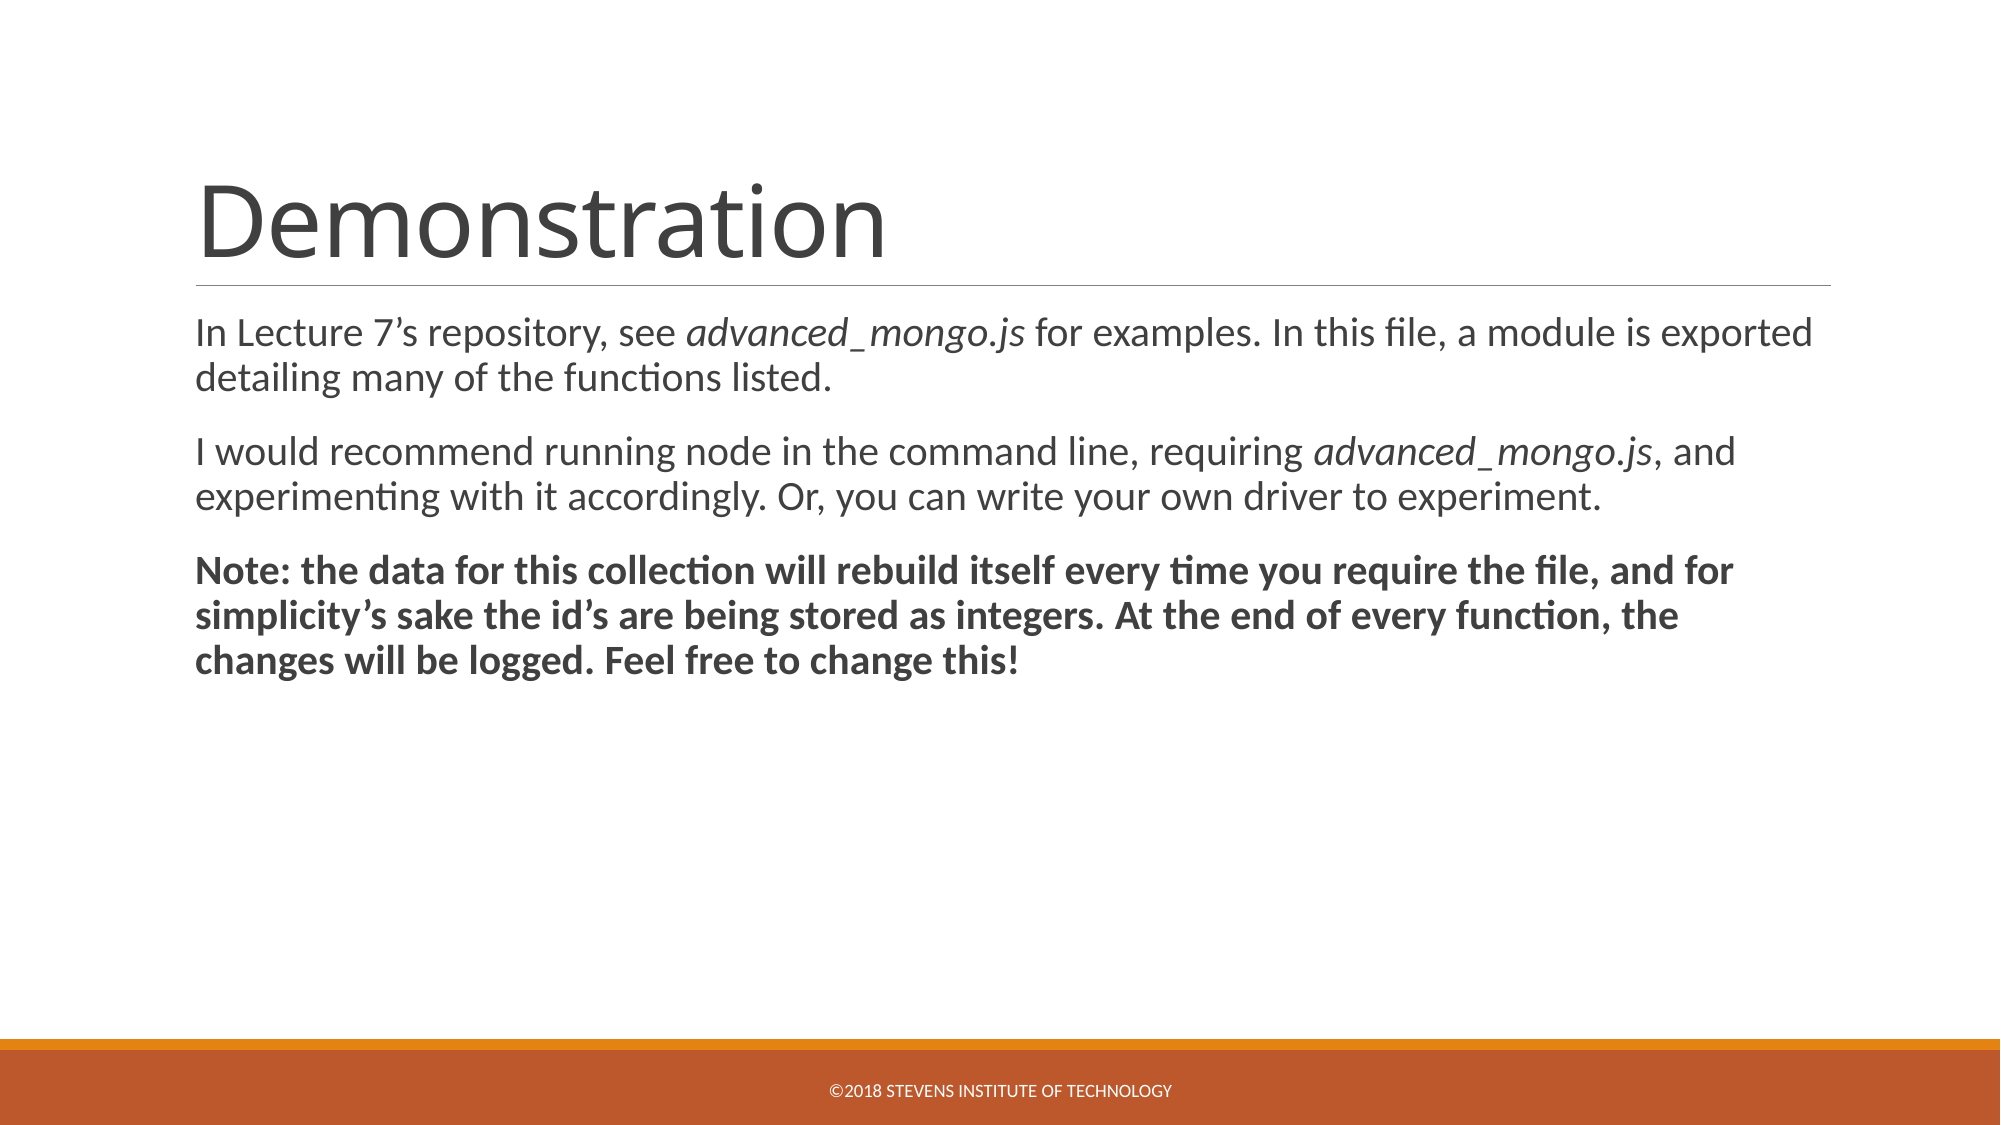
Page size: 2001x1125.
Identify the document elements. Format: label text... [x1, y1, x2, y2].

list In Lecture 7’s repository, see advanced_mongo.js for examples. In this file, a module is exported detailing many of the functions listed. I would recommend running node in the command line, requiring advanced_mongo.js, and experimenting with it accordingly. Or, you can write your own driver to experiment. Note: the data for this collection will rebuild itself every time you require the file, and for simplicity’s sake the id’s are being stored as integers. At the end of every function, the changes will be logged. Feel free to change this! [180, 302, 1830, 963]
footer ©2018 Stevens Institute of Technology [604, 1059, 1396, 1120]
title Demonstration [180, 47, 1830, 285]
